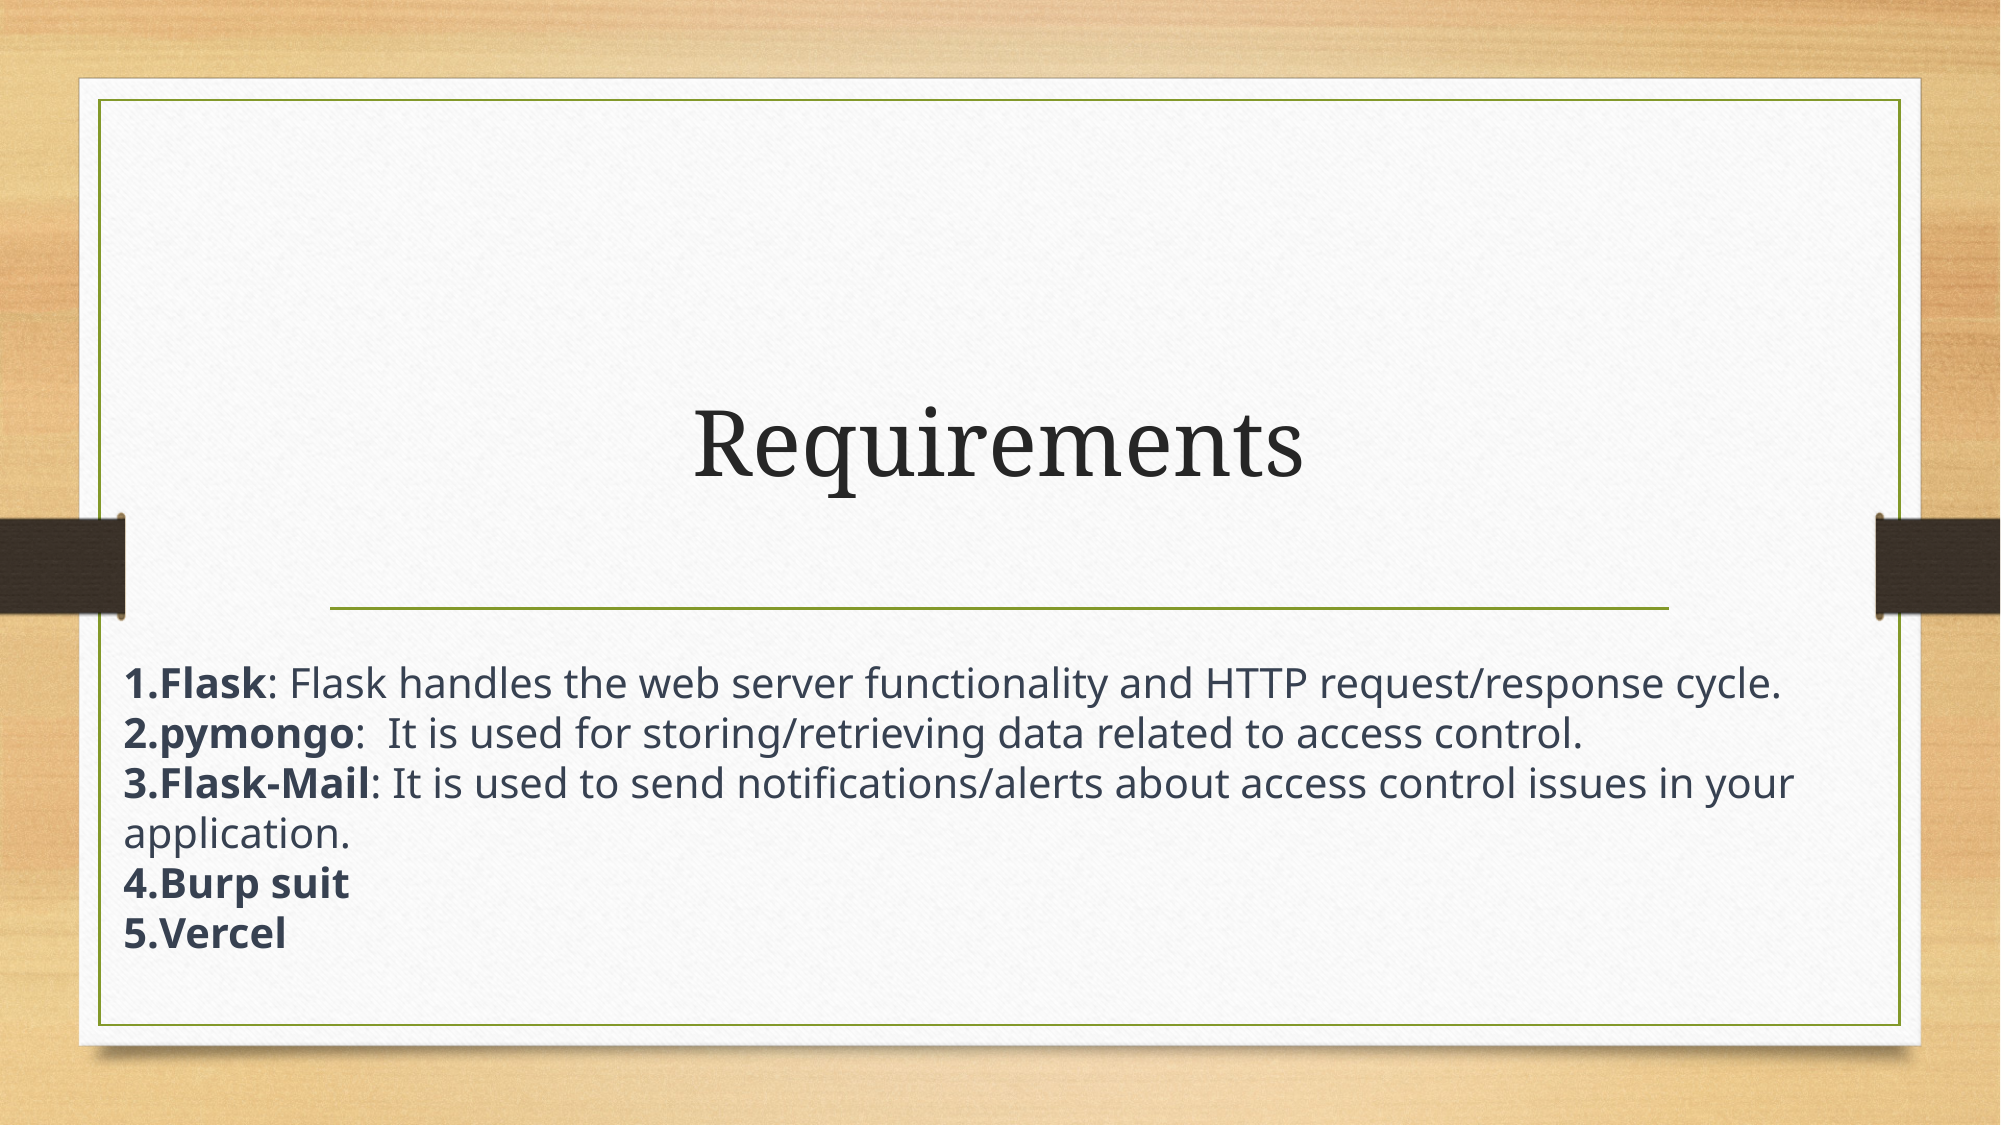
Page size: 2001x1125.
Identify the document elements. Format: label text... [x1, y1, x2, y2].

title Requirements [330, 287, 1669, 488]
picture [0, 0, 2001, 1125]
list Flask: Flask handles the web server functionality and HTTP request/response cycle. pymongo: It is used for storing/retrieving data related to access control. Flask-Mail: It is used to send notifications/alerts about access control issues in your application. Burp suit Vercel [123, 488, 1889, 1125]
